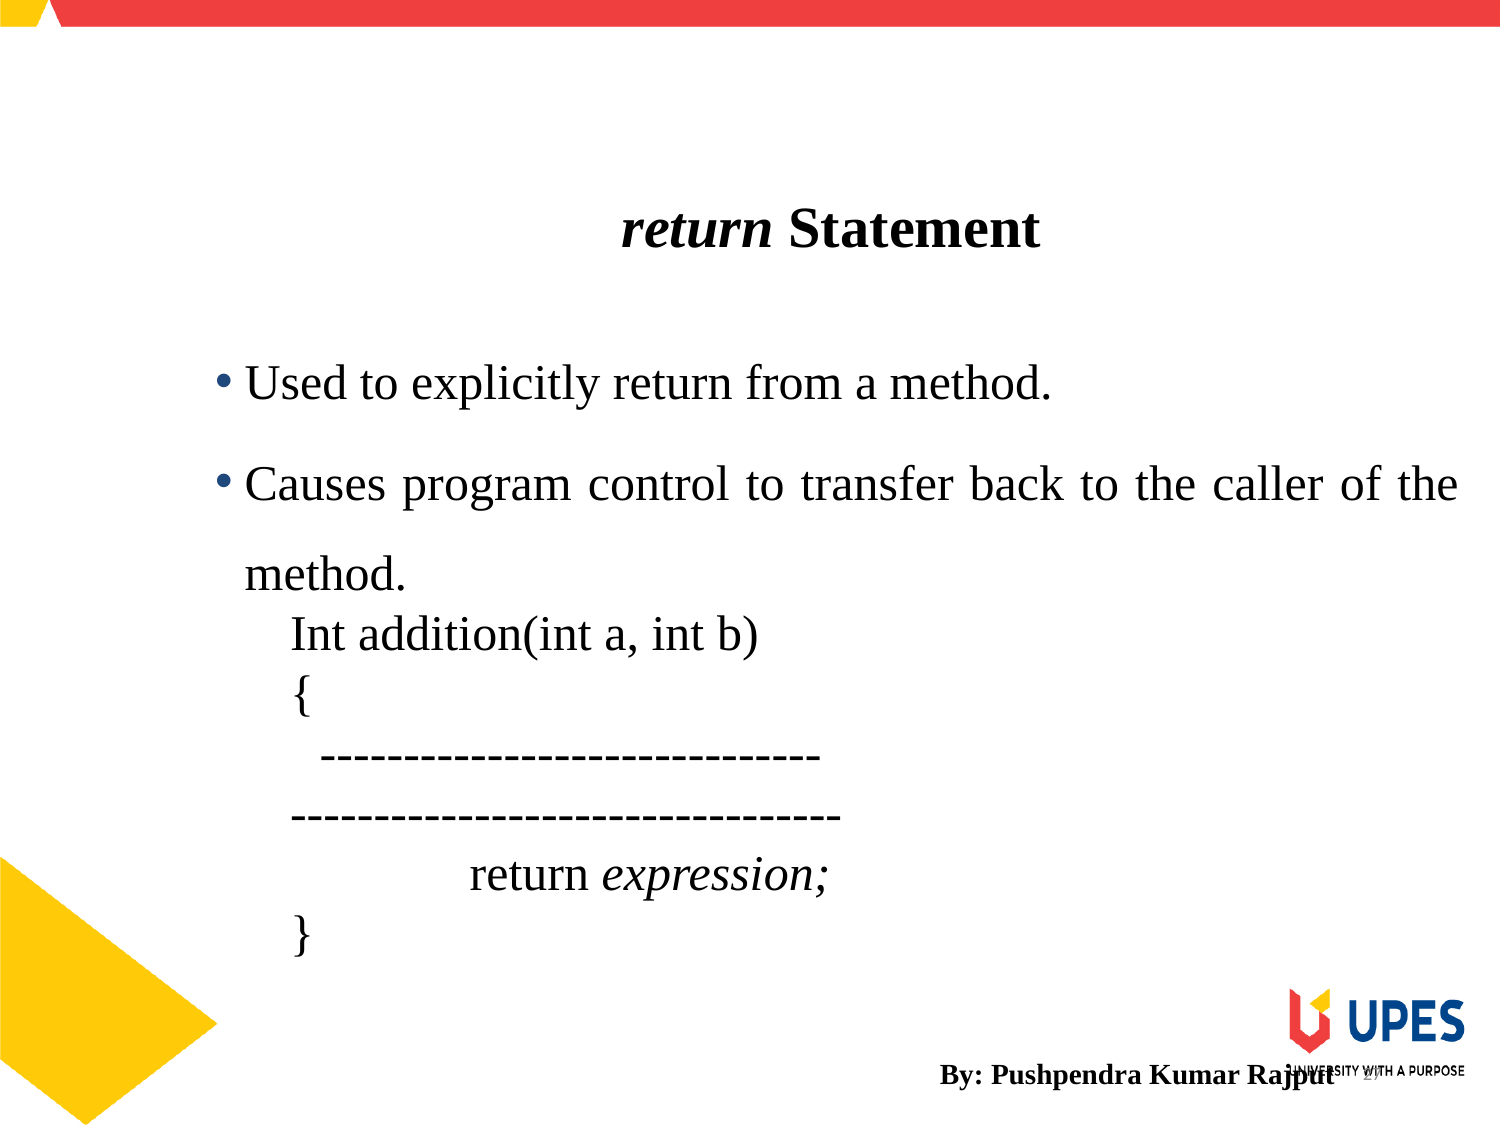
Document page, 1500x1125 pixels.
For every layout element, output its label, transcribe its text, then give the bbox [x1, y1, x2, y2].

text_box SCHOOL OF ENGINEERING & TECHNOLOGY DEPARTMENT OF COMPUTER SCIENCE AND ENGINEERING [474, 20, 1450, 87]
text_box Used to explicitly return from a method. Causes program control to transfer back to the caller of the method. Int addition(int a, int b) { ------------------------------ --------------------------------- return expression; } [199, 312, 1475, 925]
slide_number 27 [1099, 1042, 1397, 1103]
picture [0, 0, 1500, 1125]
footer By: Pushpendra Kumar Rajput [900, 1042, 1099, 1103]
text_box return Statement [249, 174, 1413, 263]
